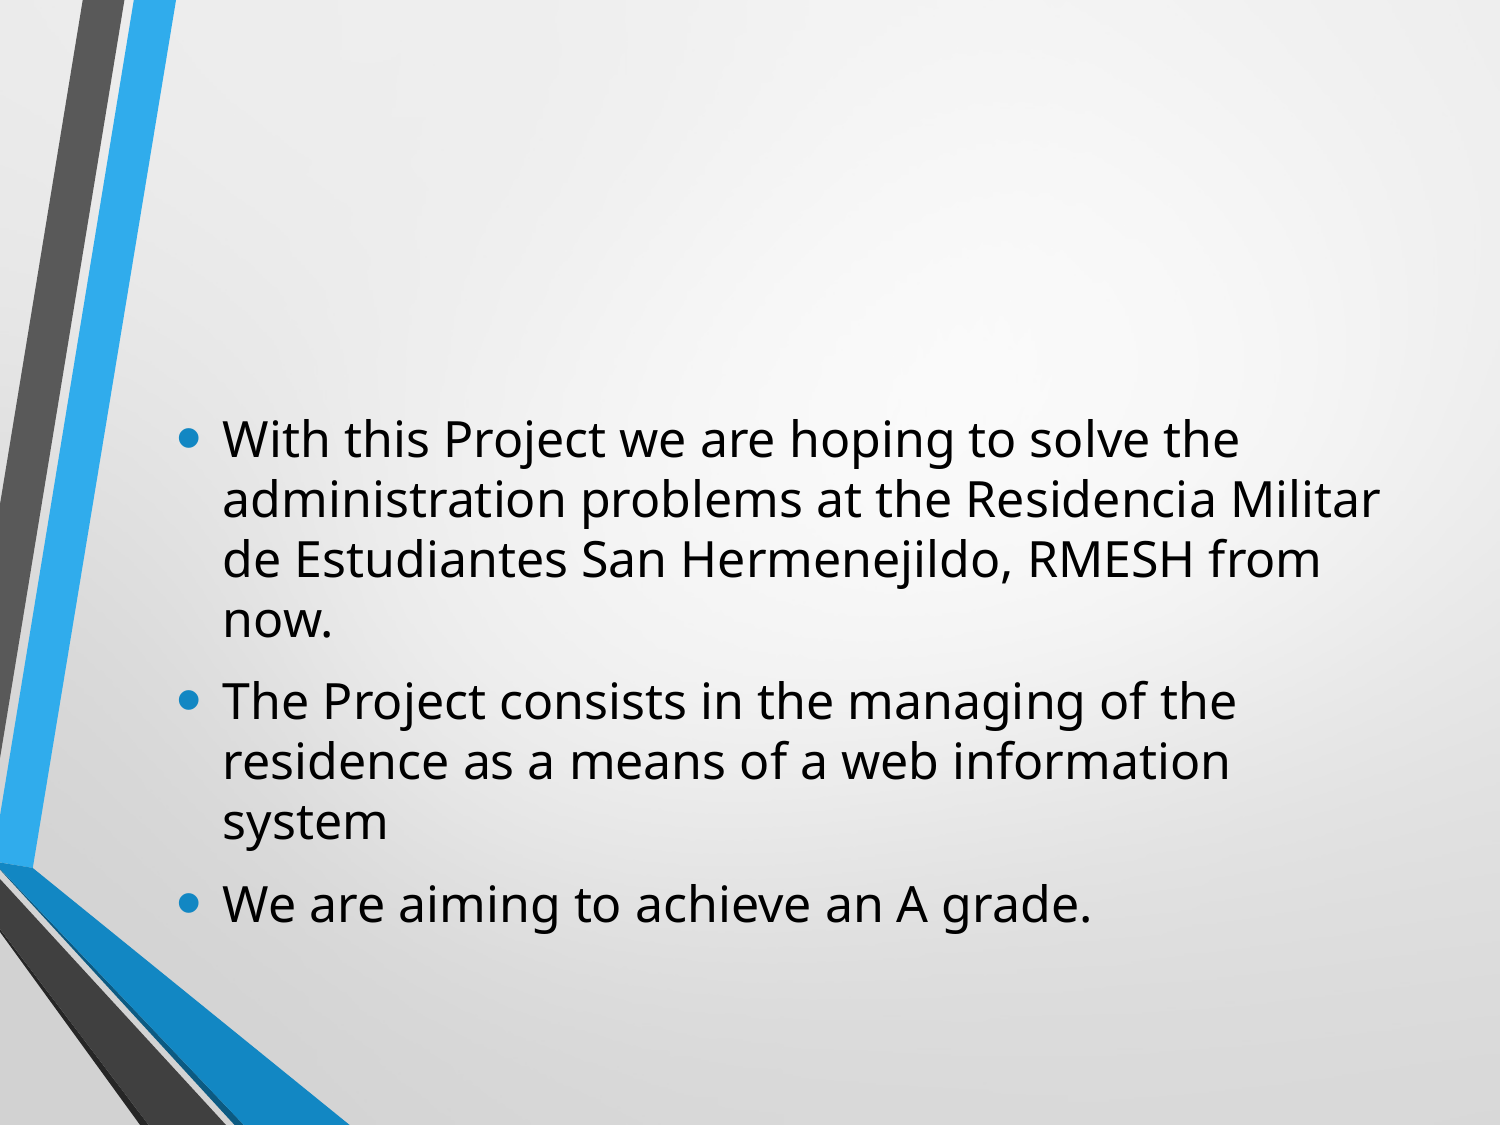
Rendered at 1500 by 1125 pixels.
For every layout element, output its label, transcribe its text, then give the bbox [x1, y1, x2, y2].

list With this Project we are hoping to solve the administration problems at the Residencia Militar de Estudiantes San Hermenejildo, RMESH from now. The Project consists in the managing of the residence as a means of a web information system We are aiming to achieve an A grade. [161, 437, 1425, 985]
